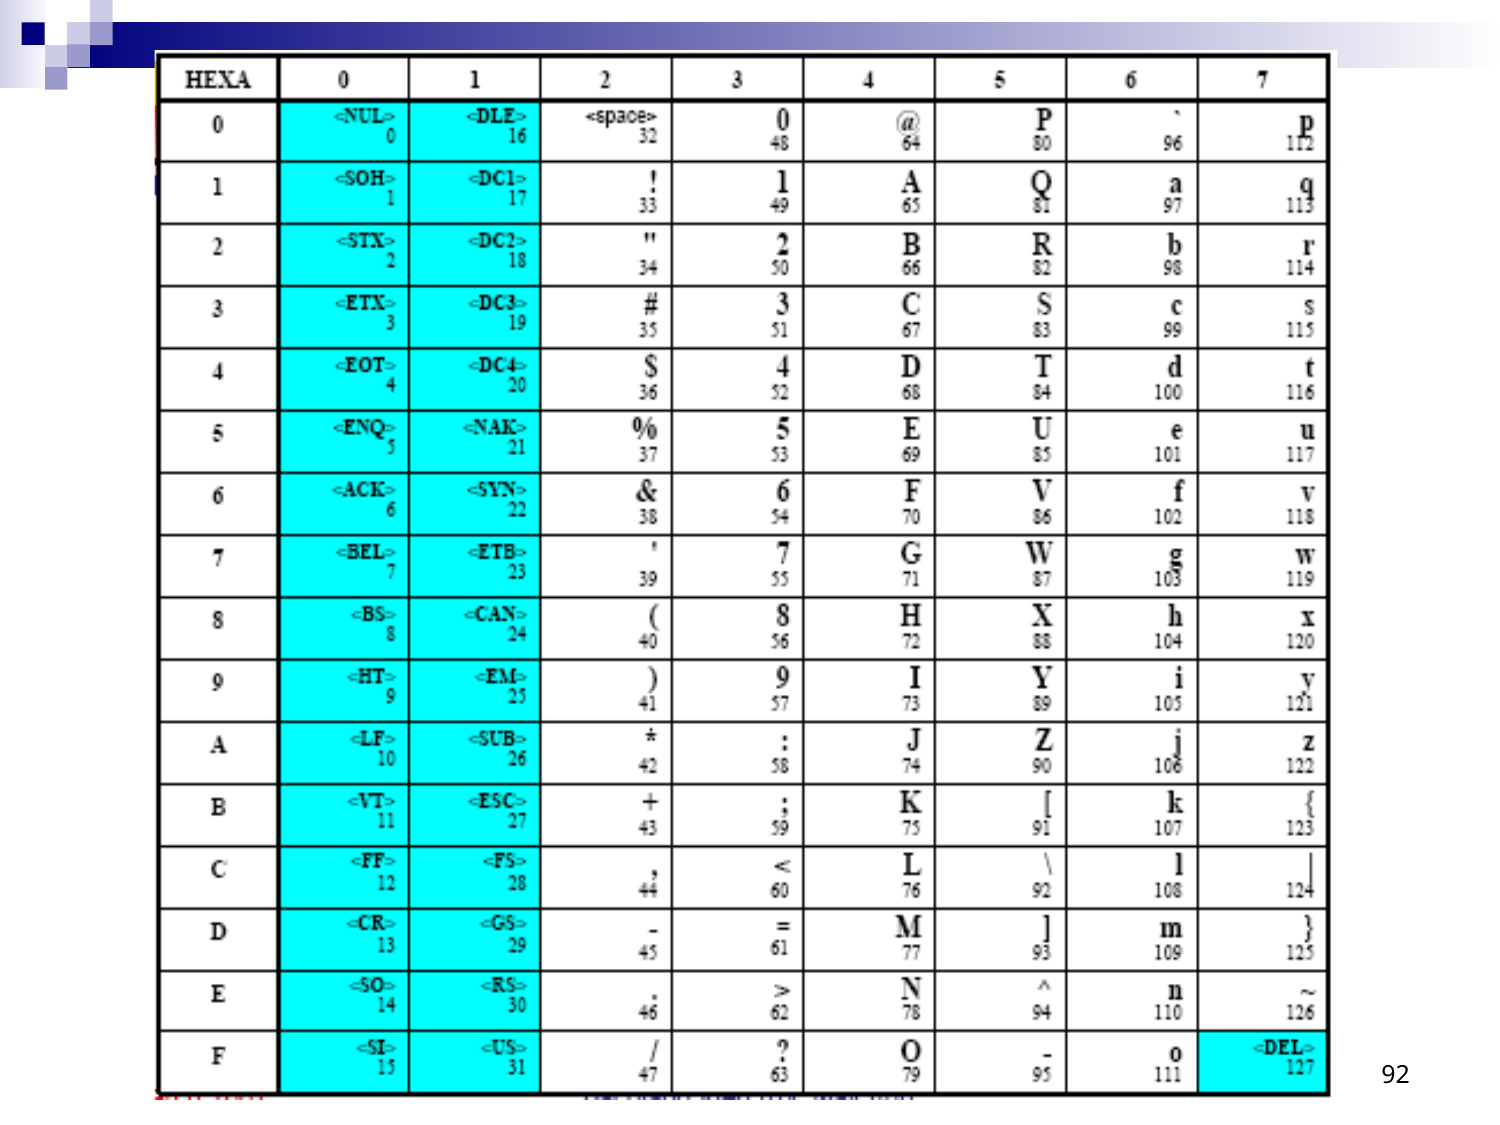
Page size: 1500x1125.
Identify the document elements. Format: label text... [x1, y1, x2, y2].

picture [154, 49, 1338, 1101]
slide_number 92 [1342, 1024, 1426, 1101]
